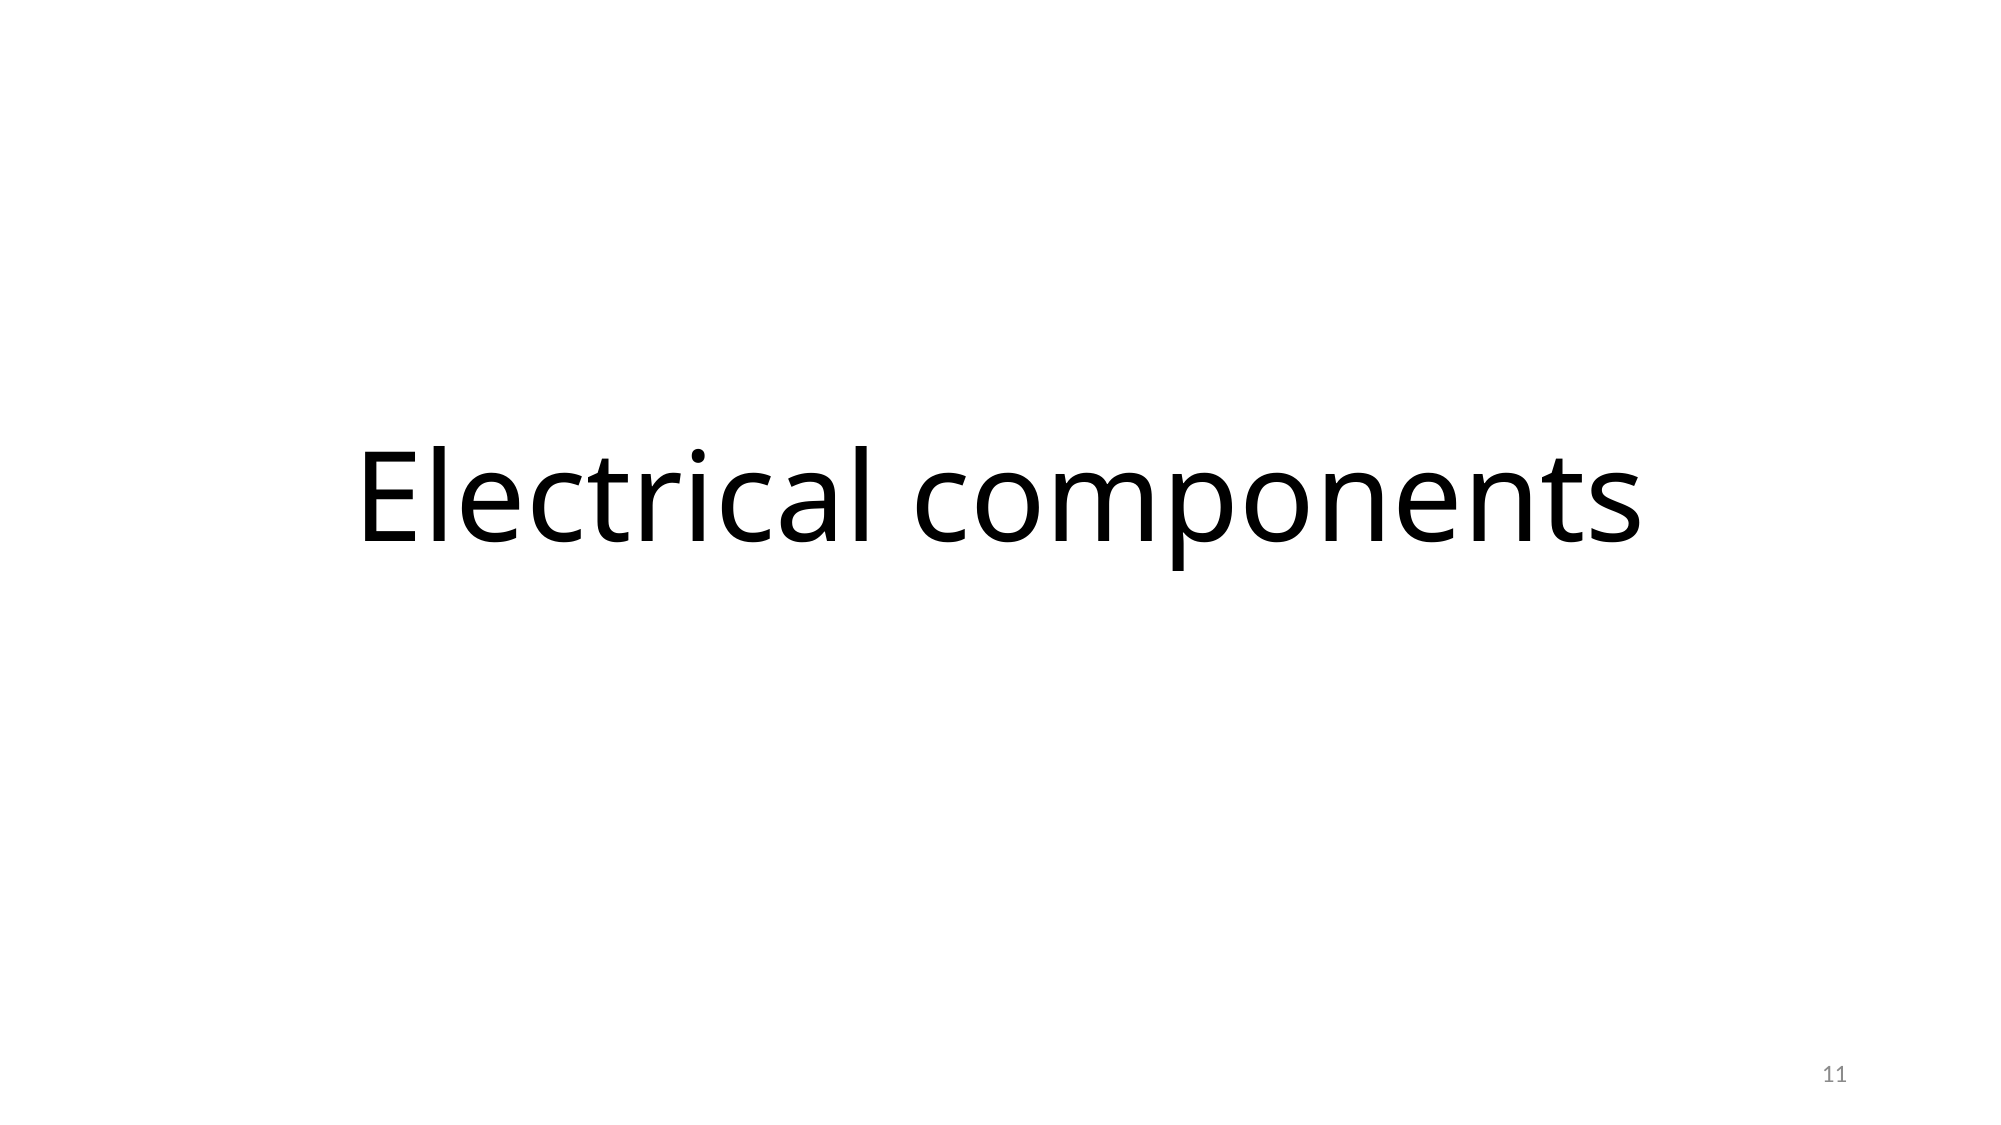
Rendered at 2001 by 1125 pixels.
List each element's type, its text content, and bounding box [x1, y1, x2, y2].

title Electrical components [249, 184, 1750, 576]
slide_number 11 [1412, 1042, 1863, 1103]
